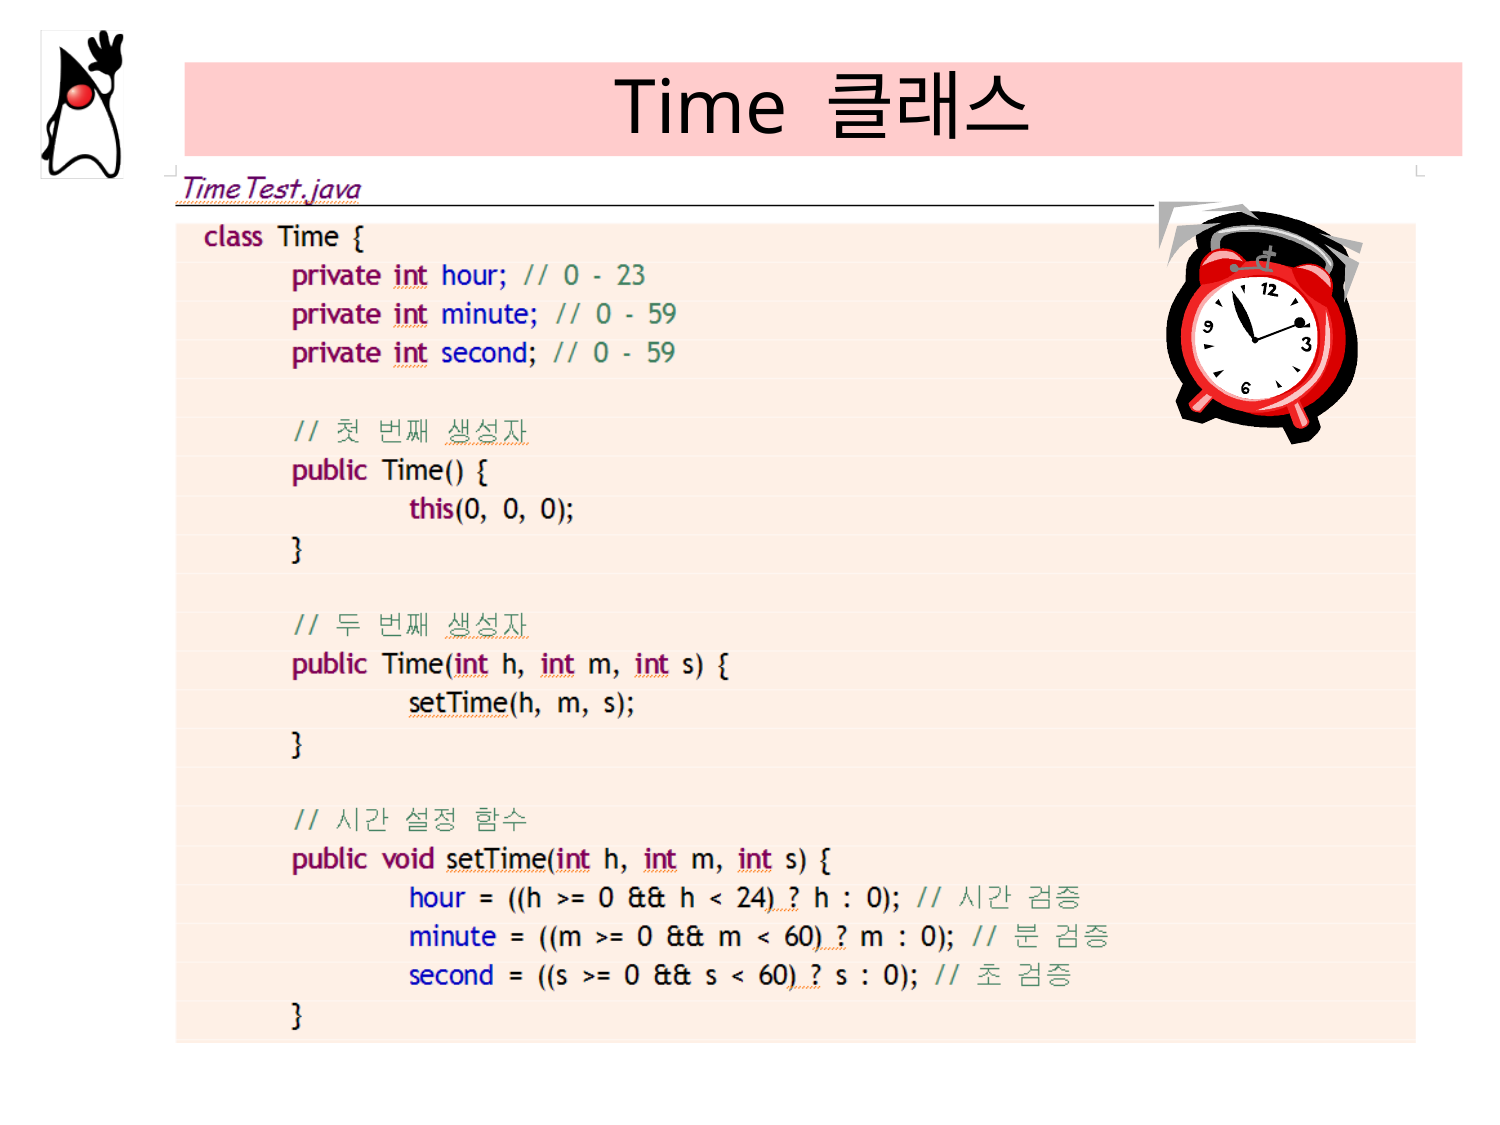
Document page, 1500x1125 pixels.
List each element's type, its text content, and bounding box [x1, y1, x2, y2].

picture [39, 30, 124, 179]
picture [164, 165, 1425, 1043]
title Time 클래스 [184, 62, 1463, 157]
